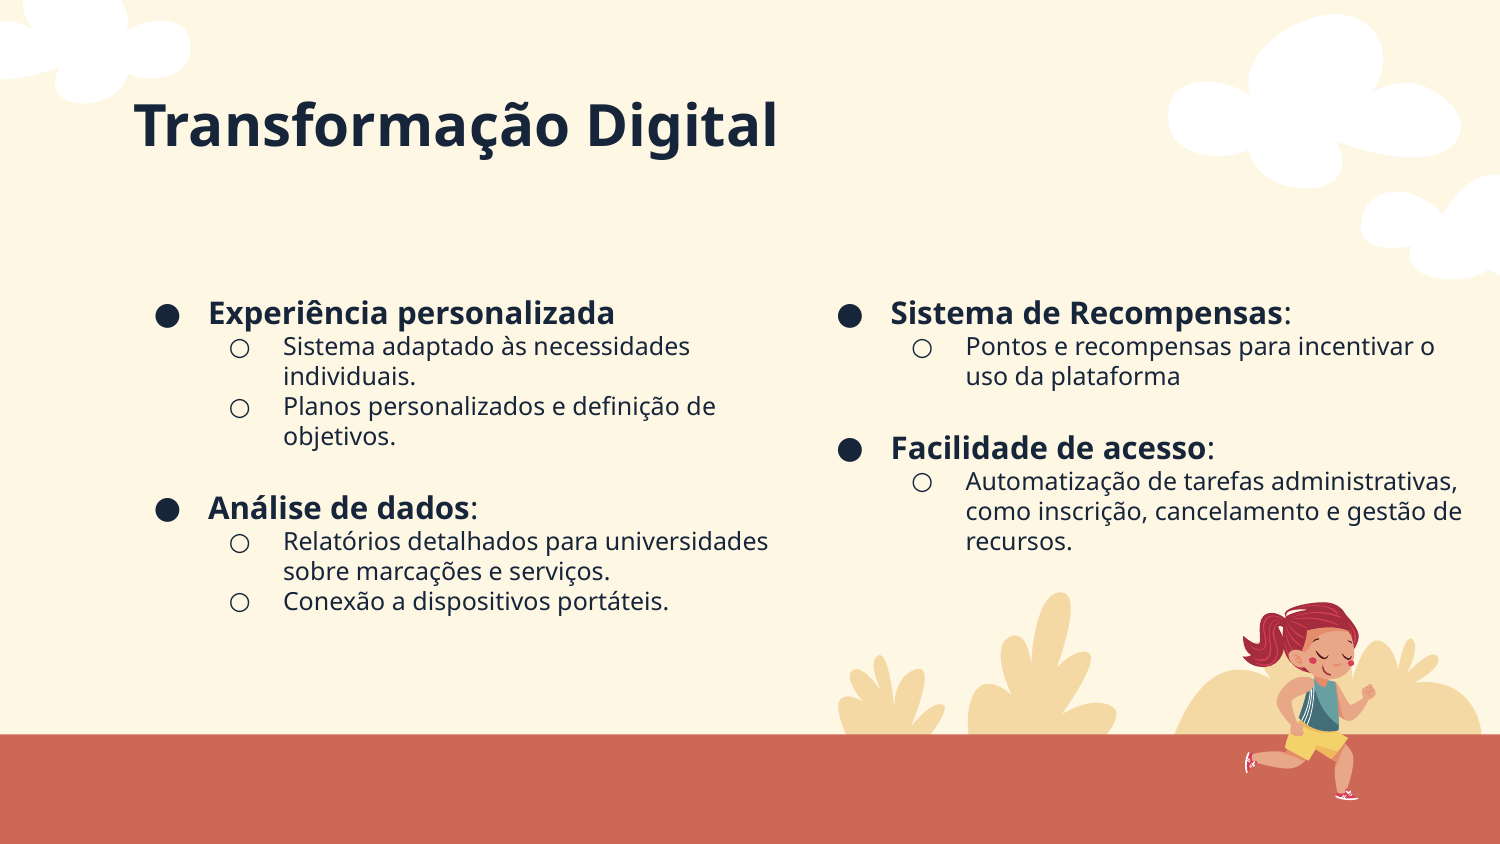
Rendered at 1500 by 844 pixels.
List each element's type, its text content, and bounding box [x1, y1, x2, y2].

list Experiência personalizada Sistema adaptado às necessidades individuais. Planos personalizados e definição de objetivos. Análise de dados: Relatórios detalhados para universidades sobre marcações e serviços. Conexão a dispositivos portáteis. [118, 262, 802, 668]
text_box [1241, 601, 1382, 801]
text_box Sistema de Recompensas: Pontos e recompensas para incentivar o uso da plataforma Facilidade de acesso: Automatização de tarefas administrativas, como inscrição, cancelamento e gestão de recursos. [800, 236, 1484, 643]
title Transformação Digital [118, 72, 1382, 167]
